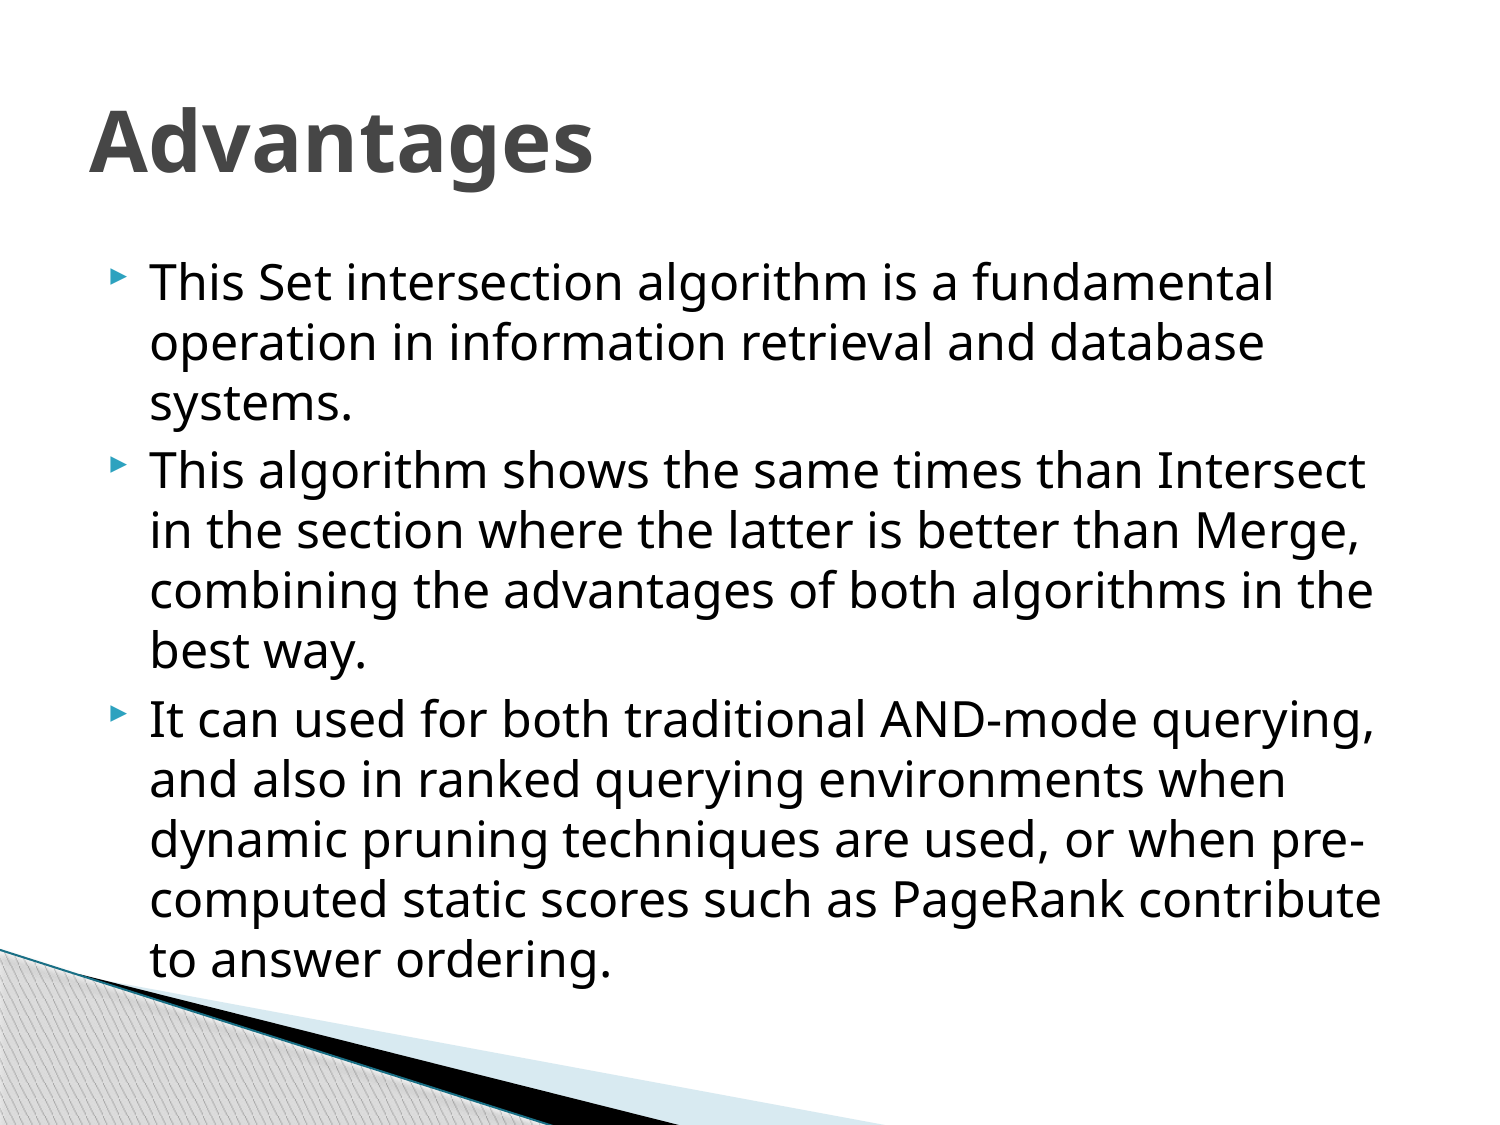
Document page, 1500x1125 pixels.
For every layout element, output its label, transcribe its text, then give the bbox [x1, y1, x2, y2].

title Advantages [75, 45, 1425, 233]
list This Set intersection algorithm is a fundamental operation in information retrieval and database systems. This algorithm shows the same times than Intersect in the section where the latter is better than Merge, combining the advantages of both algorithms in the best way. It can used for both traditional AND-mode querying, and also in ranked querying environments when dynamic pruning techniques are used, or when pre-computed static scores such as PageRank contribute to answer ordering. [75, 243, 1425, 986]
